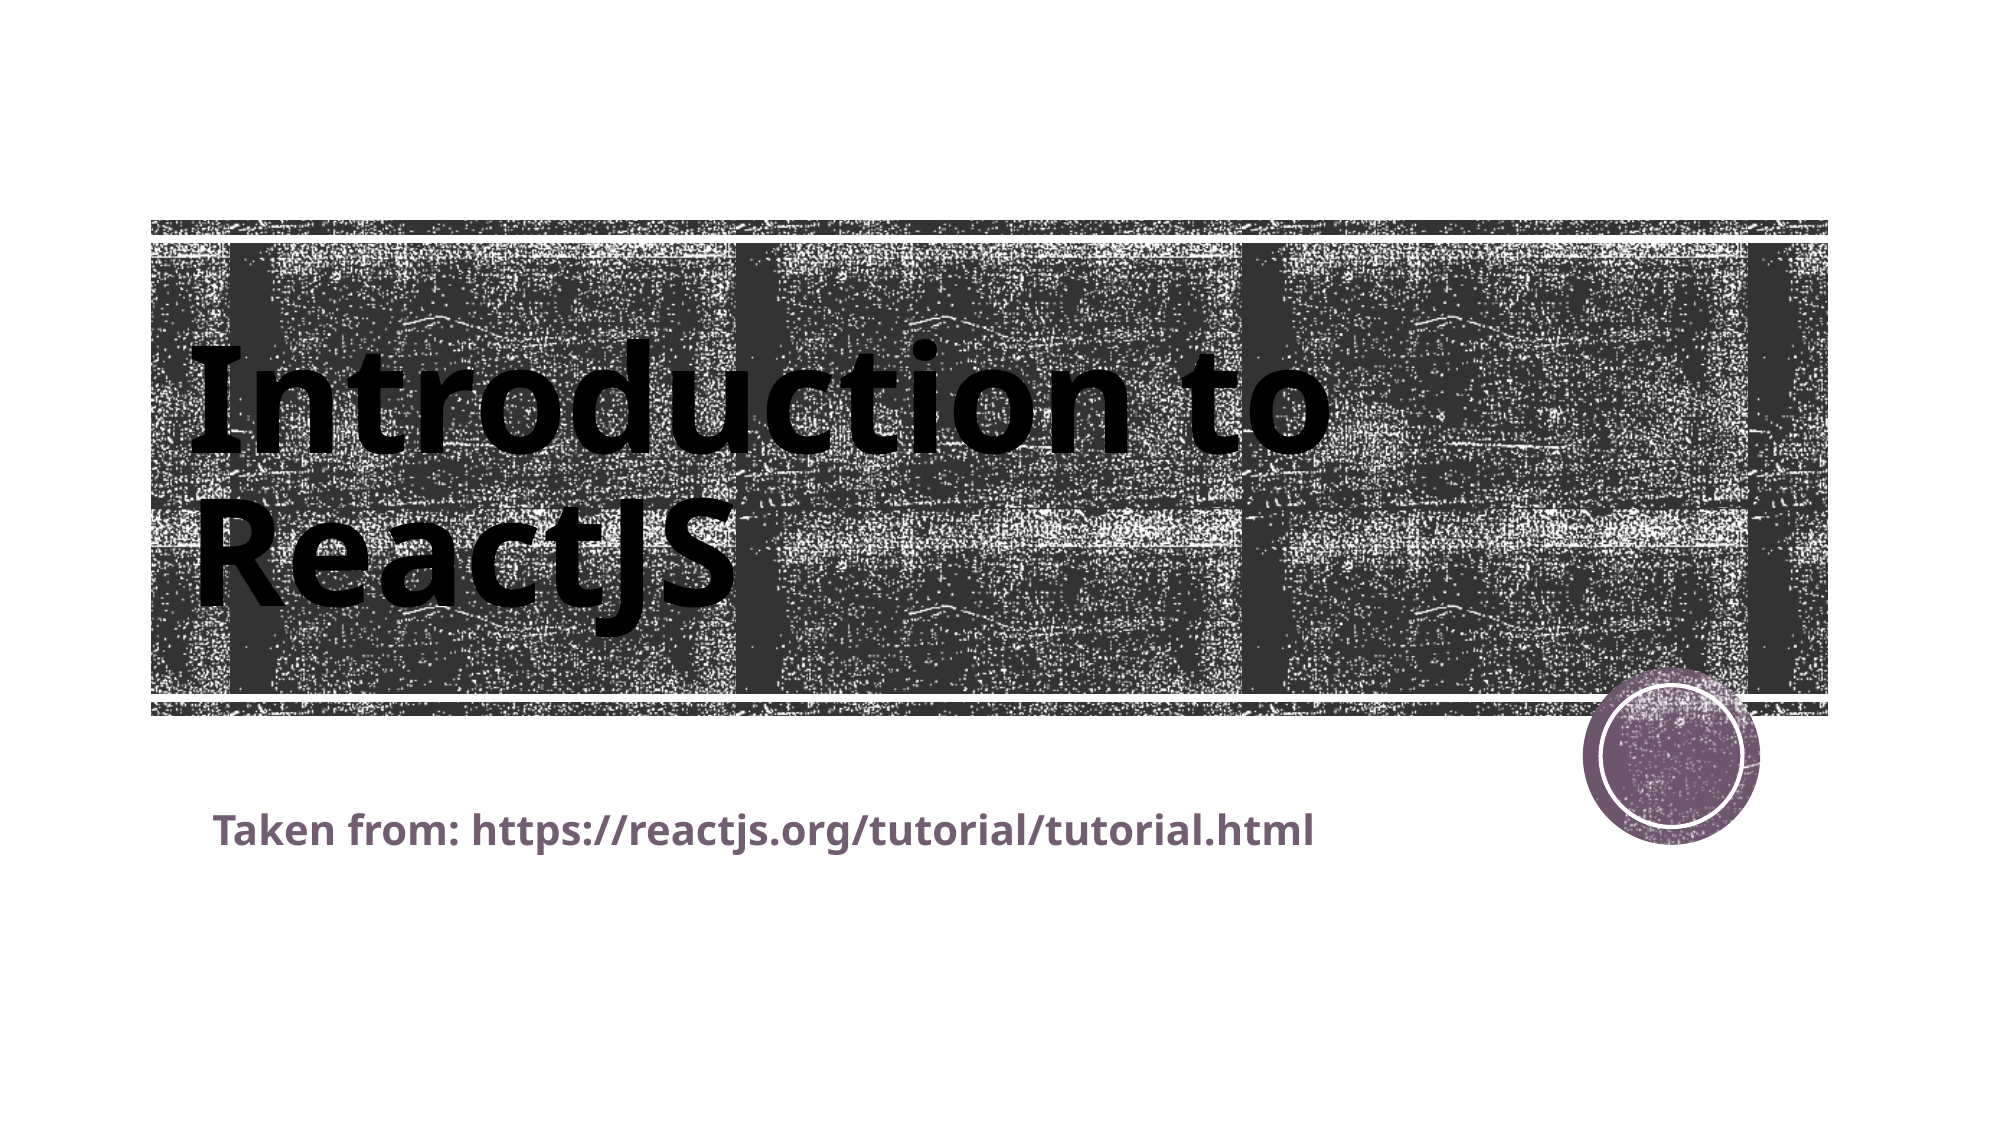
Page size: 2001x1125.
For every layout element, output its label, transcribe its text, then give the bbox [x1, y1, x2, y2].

subtitle Taken from: https://reactjs.org/tutorial/tutorial.html [197, 802, 1492, 978]
title Introduction to ReactJS [172, 234, 1808, 733]
